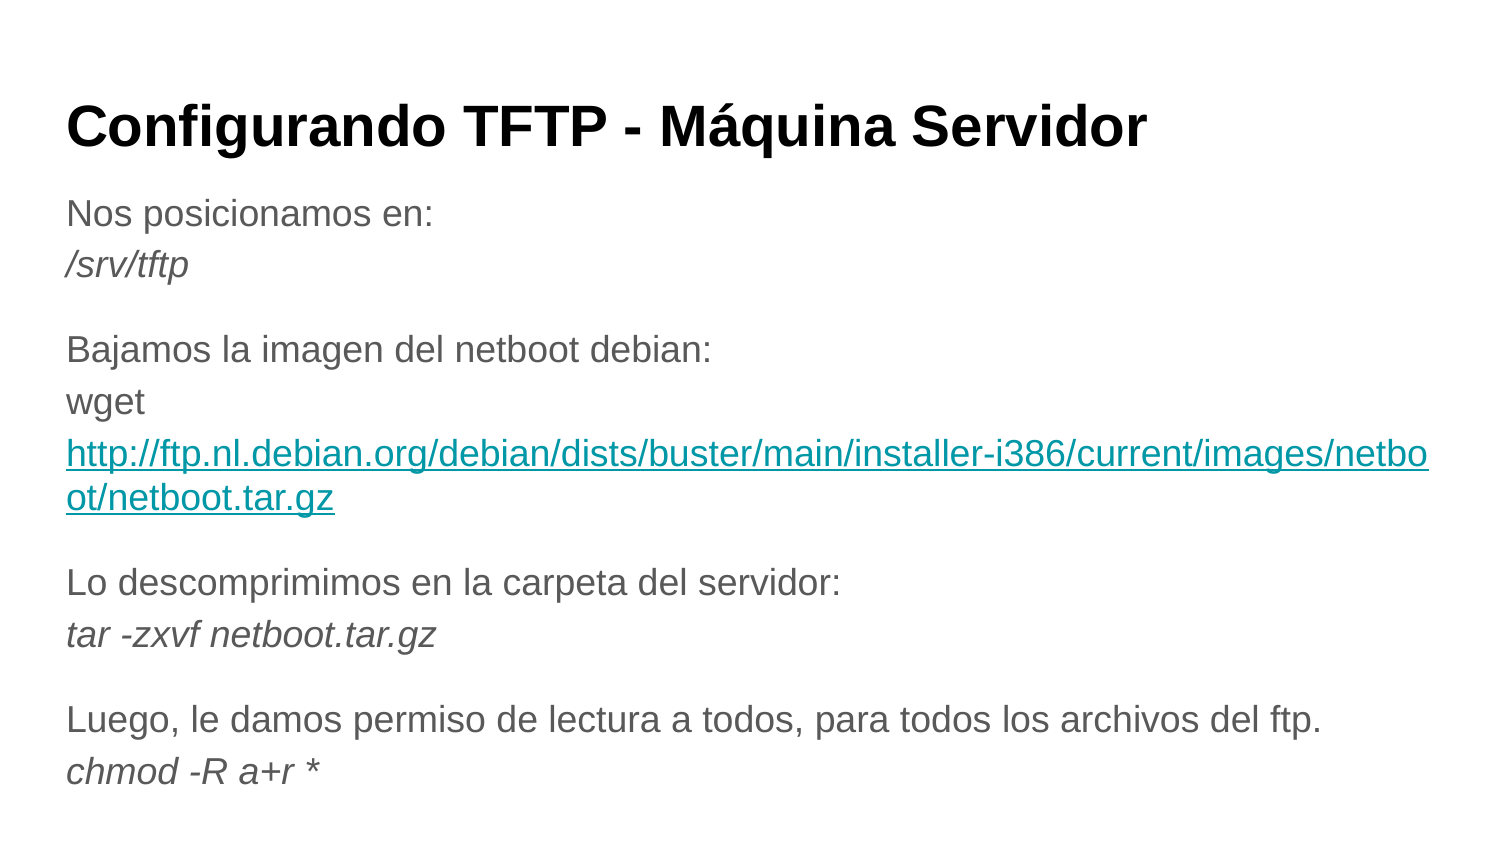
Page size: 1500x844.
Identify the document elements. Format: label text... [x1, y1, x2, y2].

title Configurando TFTP - Máquina Servidor [51, 72, 1449, 167]
list Nos posicionamos en: /srv/tftp Bajamos la imagen del netboot debian: wget http://ftp.nl.debian.org/debian/dists/buster/main/installer-i386/current/images/netboot/netboot.tar.gz Lo descomprimimos en la carpeta del servidor: tar -zxvf netboot.tar.gz Luego, le damos permiso de lectura a todos, para todos los archivos del ftp. chmod -R a+r * [51, 167, 1449, 750]
